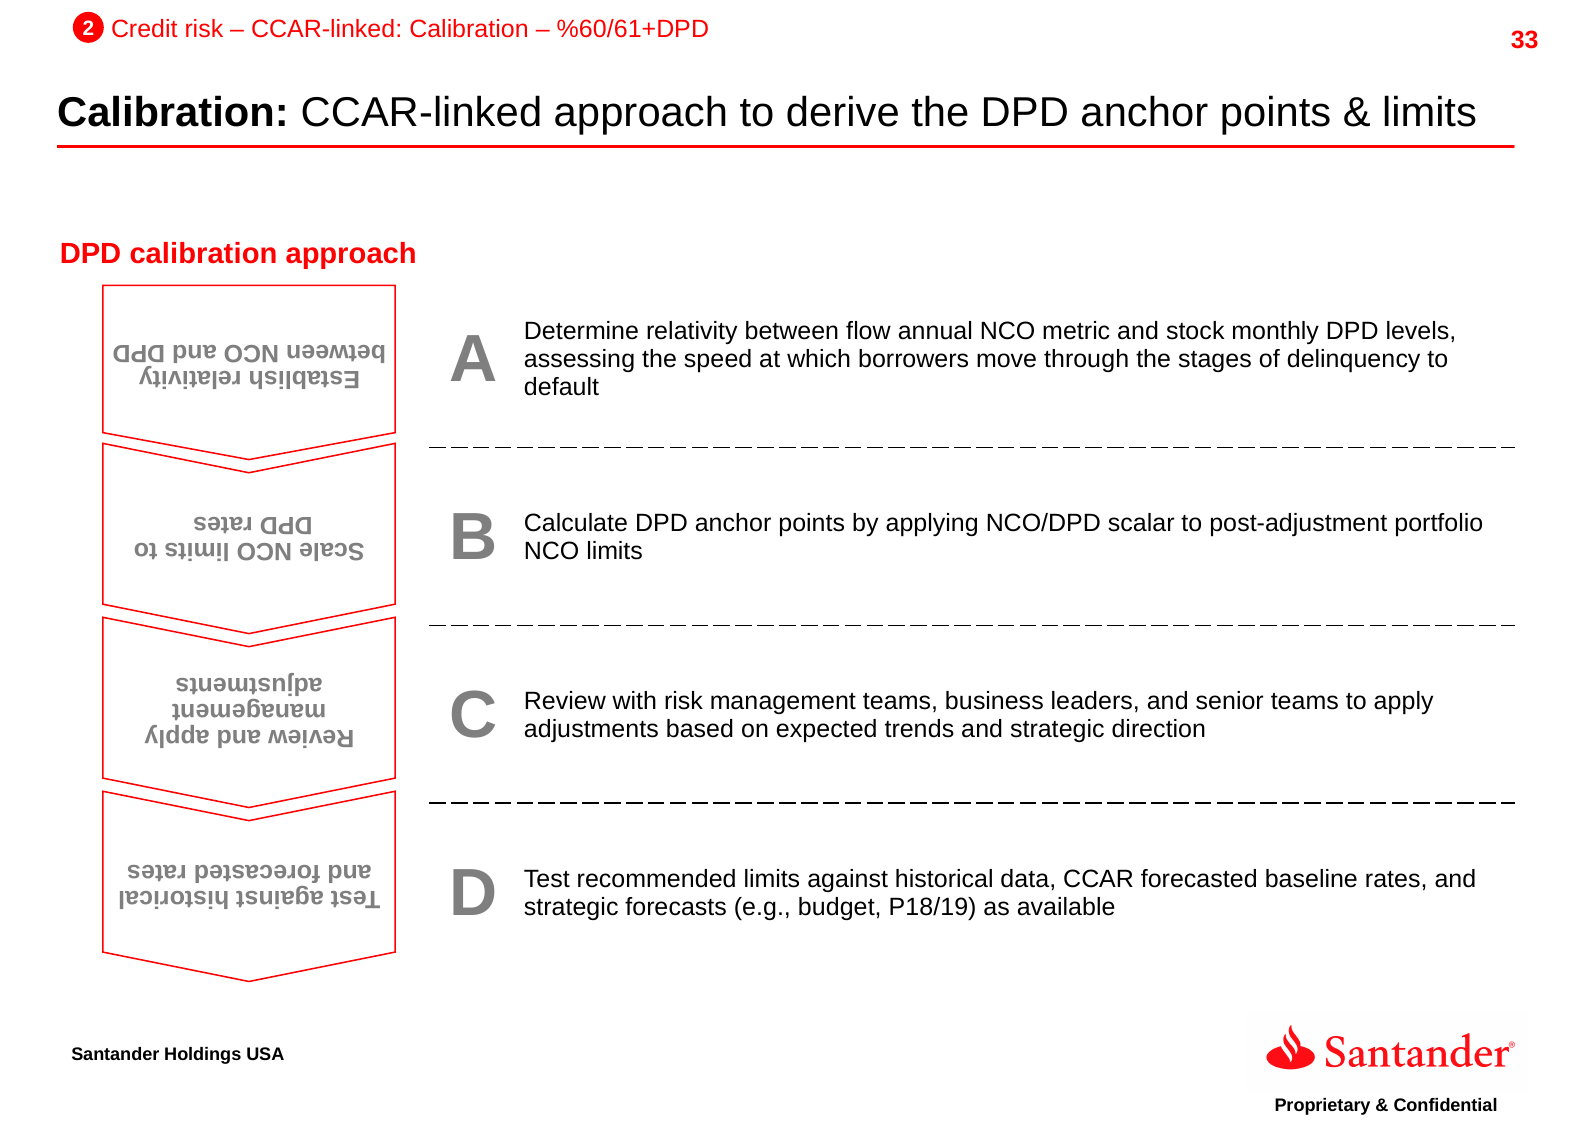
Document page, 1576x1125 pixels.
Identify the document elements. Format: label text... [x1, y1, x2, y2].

text_box DPD calibration approach [59, 239, 780, 271]
table_cell [75, 625, 221, 803]
table_cell C [429, 625, 518, 803]
table_cell [167, 803, 331, 820]
text_box Review and apply management adjustments [102, 617, 396, 808]
table_header A [429, 269, 518, 447]
list Calibration: CCAR-linked approach to derive the DPD anchor points & limits [57, 74, 1479, 146]
table_cell D [429, 803, 518, 981]
table_cell [75, 803, 241, 981]
text_box Scale NCO limits to DPD rates [102, 443, 396, 634]
table_header Determine relativity between flow annual NCO metric and stock monthly DPD levels, assessing the speed at which borrowers move through the stages of delinquency to default [518, 269, 1515, 447]
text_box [72, 11, 533, 44]
table_cell [277, 625, 429, 803]
table_header [75, 269, 429, 625]
table_cell [147, 625, 351, 646]
table_cell Test recommended limits against historical data, CCAR forecasted baseline rates, and strategic forecasts (e.g., budget, P18/19) as available [518, 803, 1515, 981]
text_box Establish relativity between NCO and DPD [102, 285, 396, 460]
table_cell Calculate DPD anchor points by applying NCO/DPD scalar to post-adjustment portfolio NCO limits [518, 447, 1515, 625]
picture [1247, 1011, 1528, 1094]
text_box Test against historical and forecasted rates [102, 791, 396, 982]
table_cell B [429, 447, 518, 625]
table_cell [257, 803, 429, 981]
table_cell Review with risk management teams, business leaders, and senior teams to apply adjustments based on expected trends and strategic direction [518, 625, 1515, 803]
